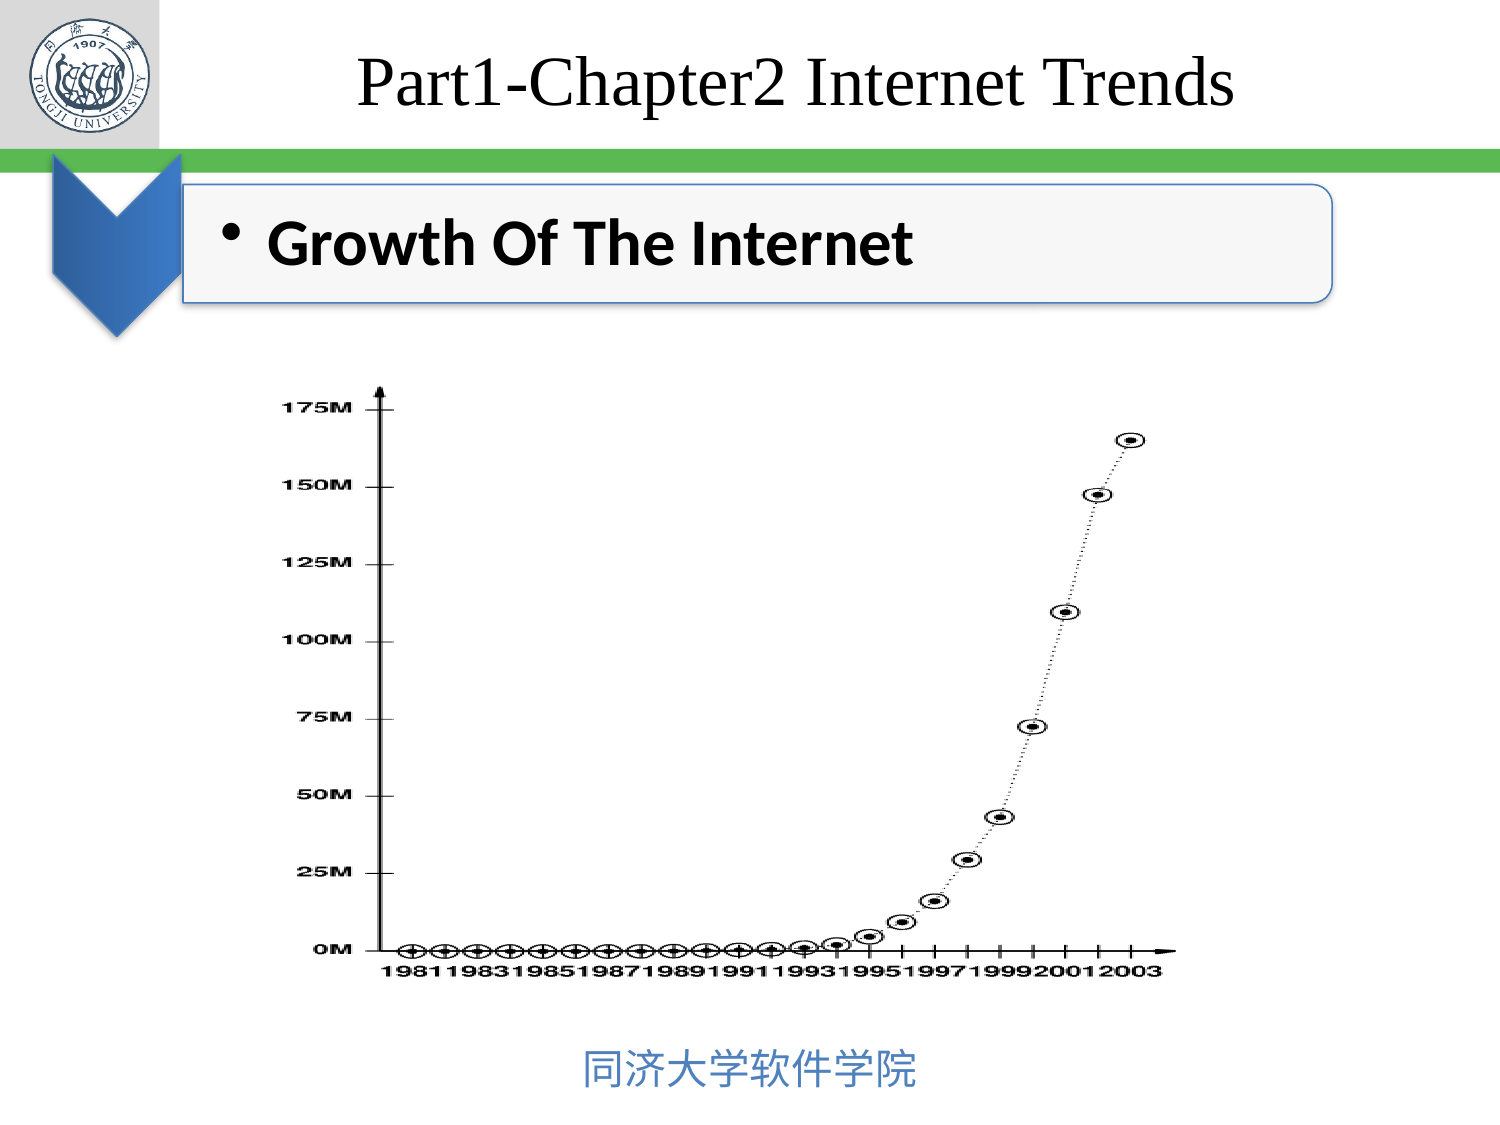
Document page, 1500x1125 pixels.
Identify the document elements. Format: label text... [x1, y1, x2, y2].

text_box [52, 154, 181, 337]
title Part1-Chapter2 Internet Trends [261, 3, 1333, 151]
picture [185, 336, 1274, 1027]
picture [29, 18, 151, 133]
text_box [182, 184, 1333, 304]
